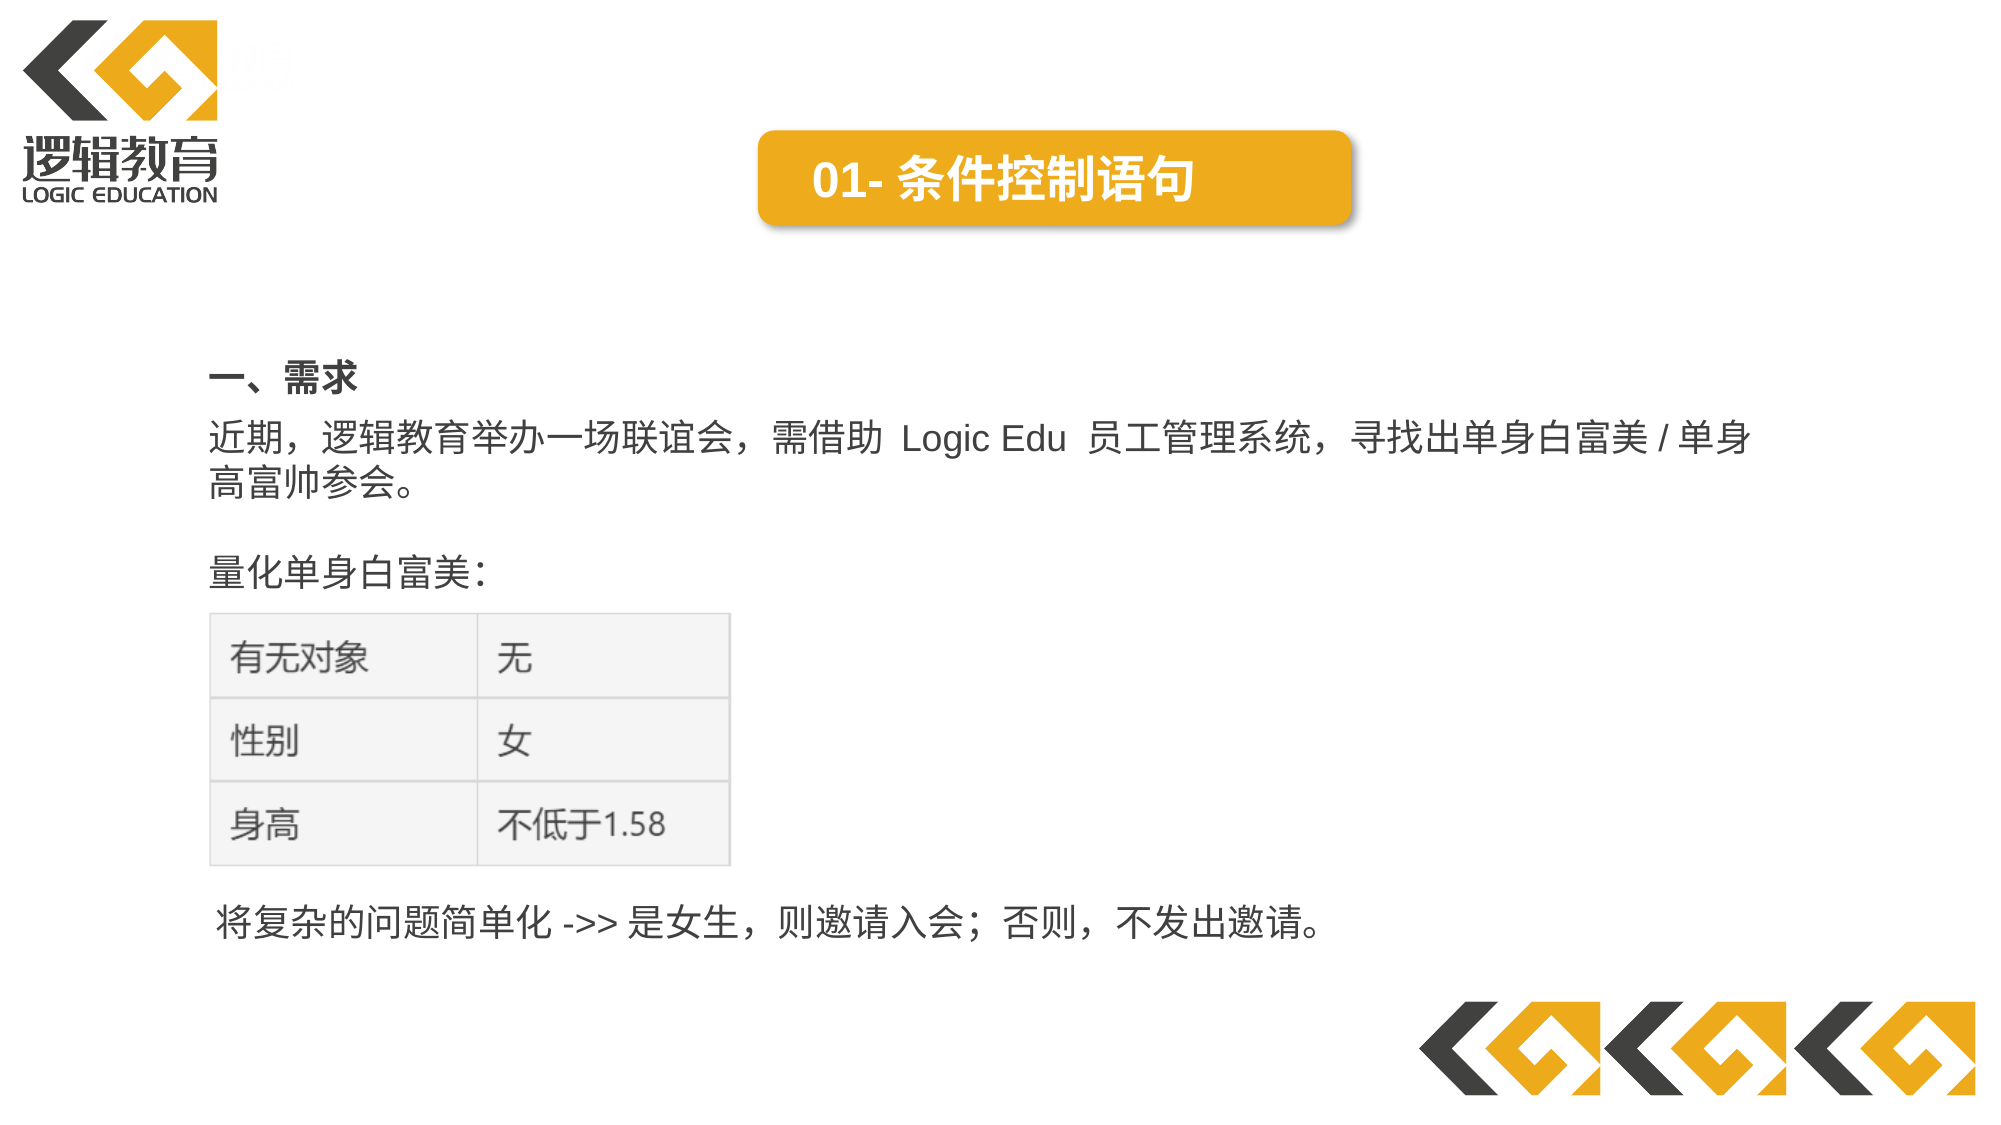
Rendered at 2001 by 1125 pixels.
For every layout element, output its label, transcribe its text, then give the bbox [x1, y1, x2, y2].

text_box 01-条件控制语句 [797, 139, 1285, 215]
picture [1394, 940, 2000, 1125]
picture [200, 603, 740, 875]
text_box [757, 130, 1352, 226]
text_box 近期，逻辑教育举办一场联谊会，需借助 Logic Edu 员工管理系统，寻找出单身白富美/单身高富帅参会。 量化单身白富美： [193, 406, 1770, 602]
text_box 一、需求 [193, 346, 1017, 406]
text_box 将复杂的问题简单化->>是女生，则邀请入会；否则，不发出邀请。 [201, 891, 1430, 952]
picture [0, 0, 304, 224]
